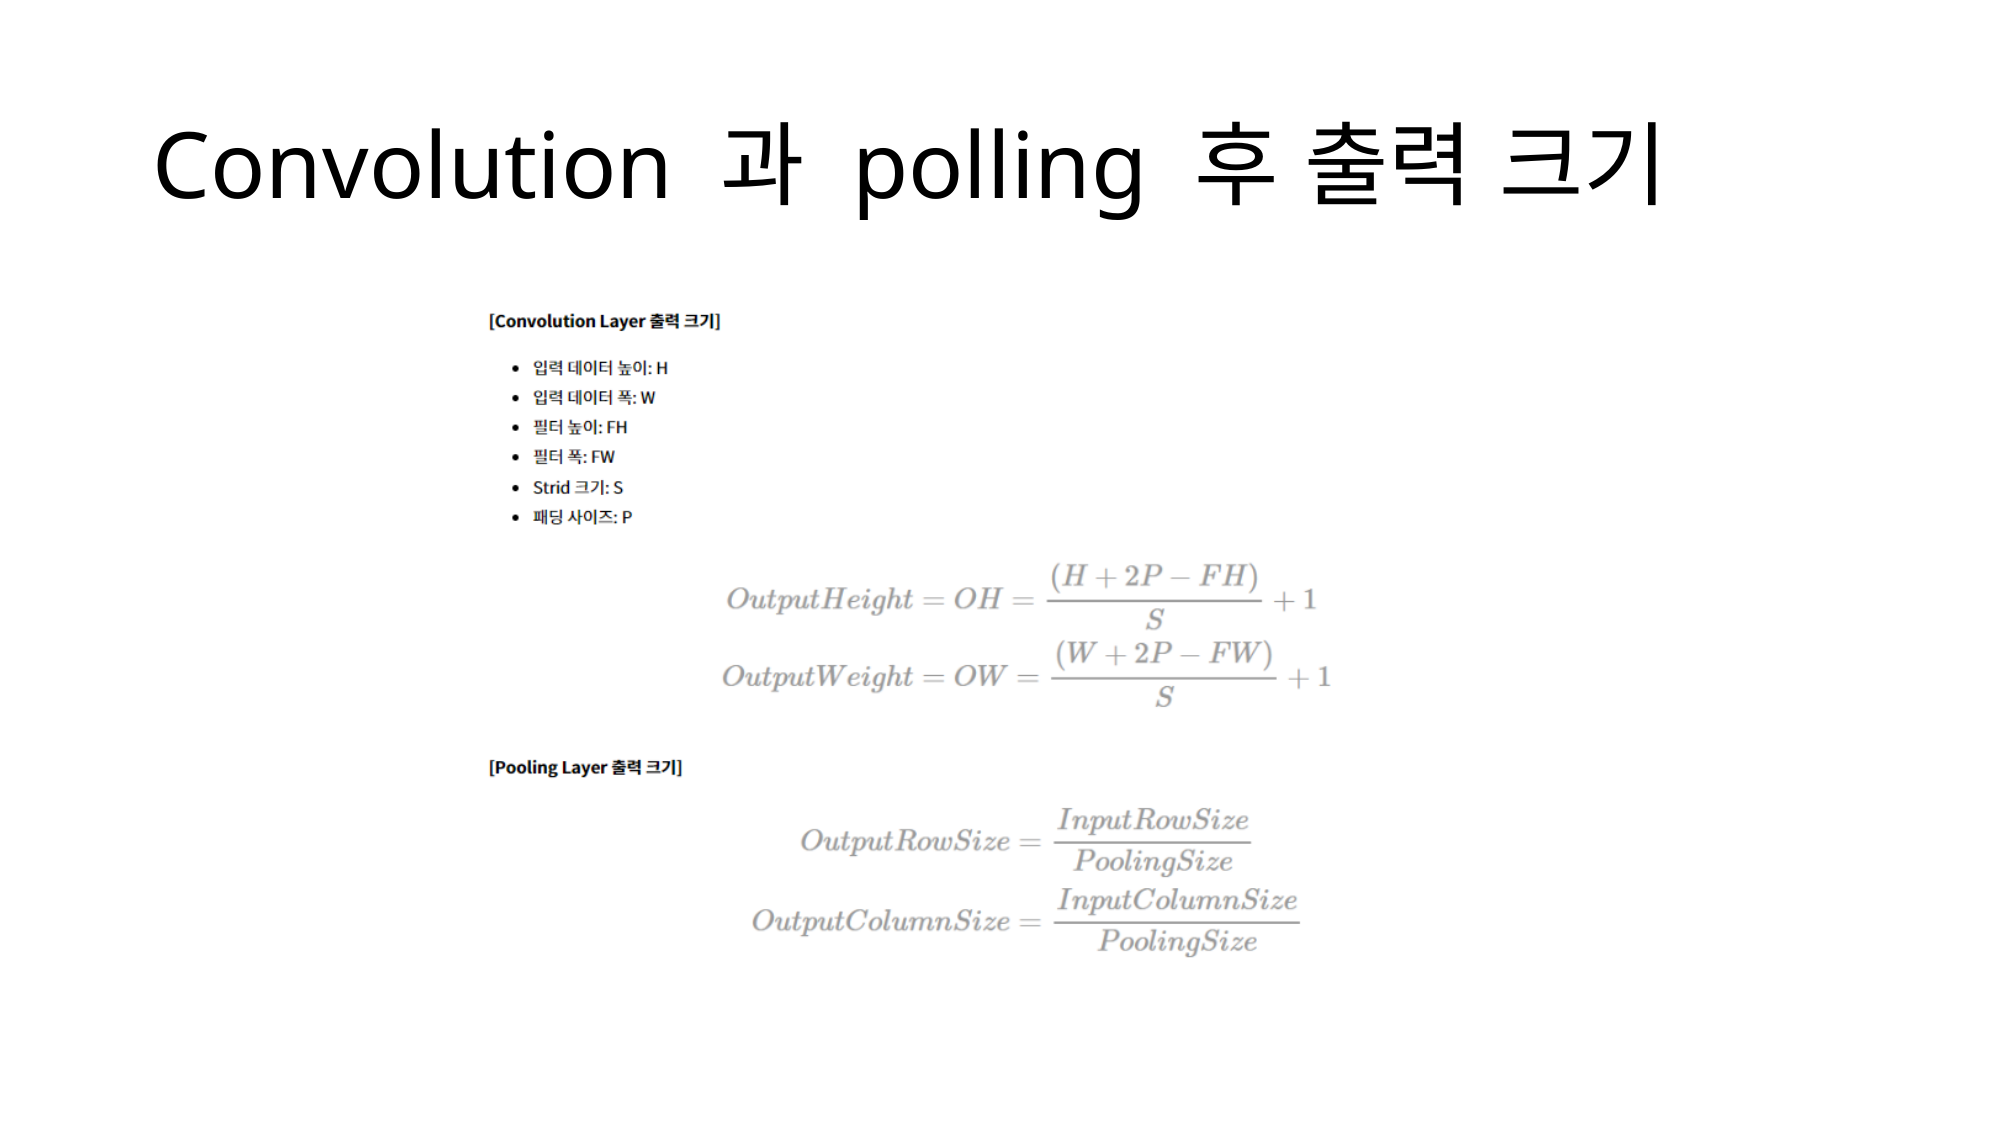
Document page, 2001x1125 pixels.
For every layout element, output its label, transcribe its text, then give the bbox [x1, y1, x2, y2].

title Convolution 과 polling 후 출력 크기 [137, 59, 1863, 278]
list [478, 299, 1522, 1014]
